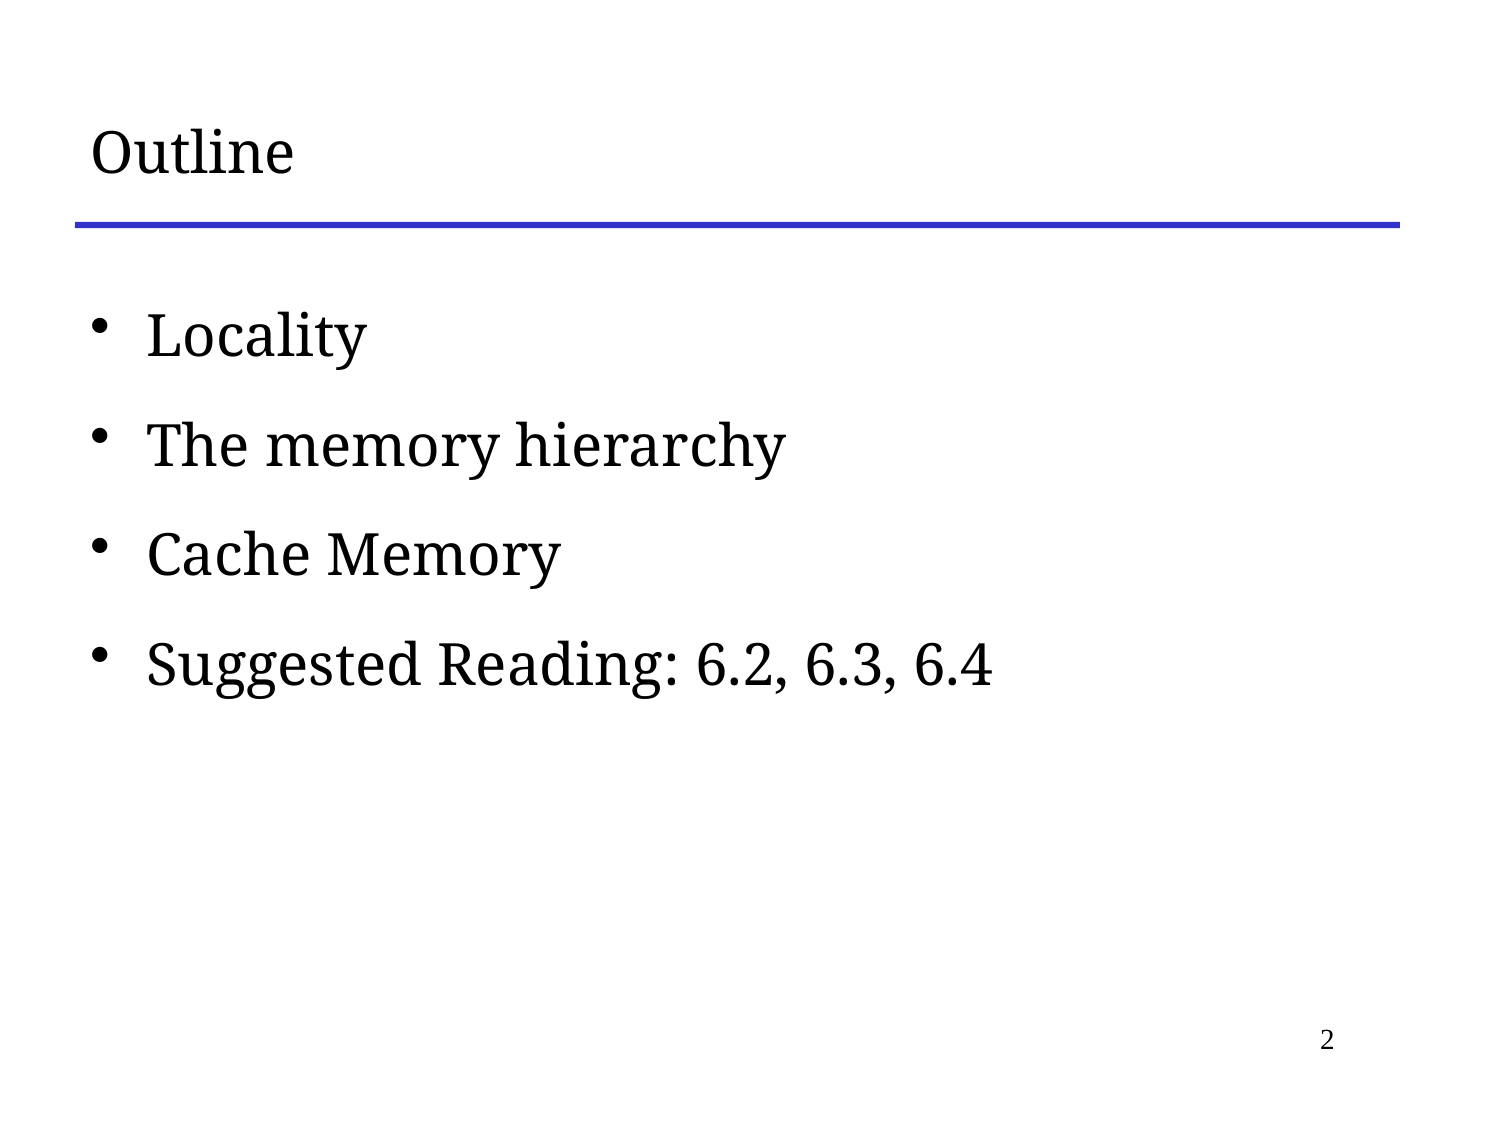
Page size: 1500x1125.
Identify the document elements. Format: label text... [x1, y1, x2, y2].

title Outline [75, 75, 1400, 225]
slide_number 2 [1137, 1012, 1351, 1088]
list Locality The memory hierarchy Cache Memory Suggested Reading: 6.2, 6.3, 6.4 [75, 262, 1438, 988]
